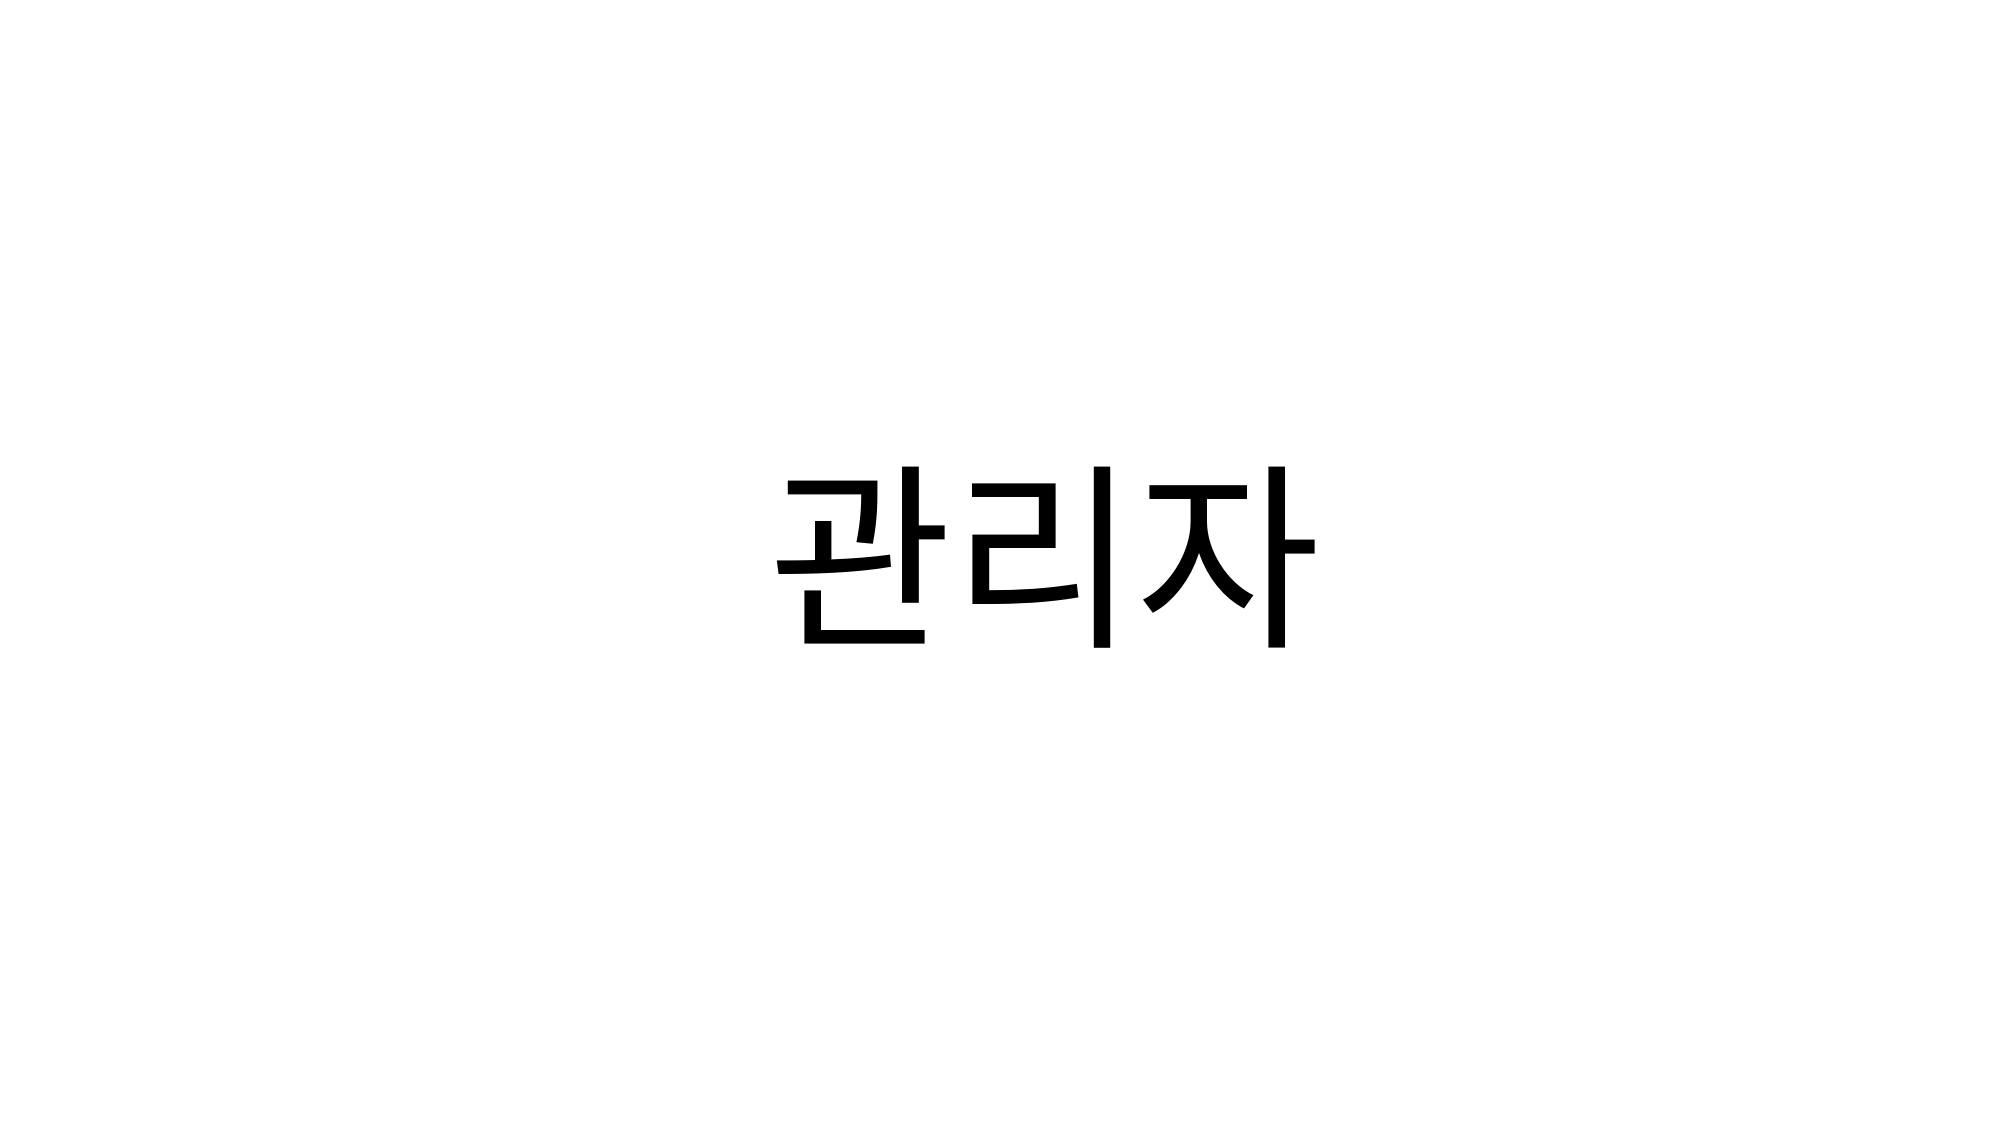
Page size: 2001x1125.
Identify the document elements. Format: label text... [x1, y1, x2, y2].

text_box 관리자 [332, 425, 1758, 681]
